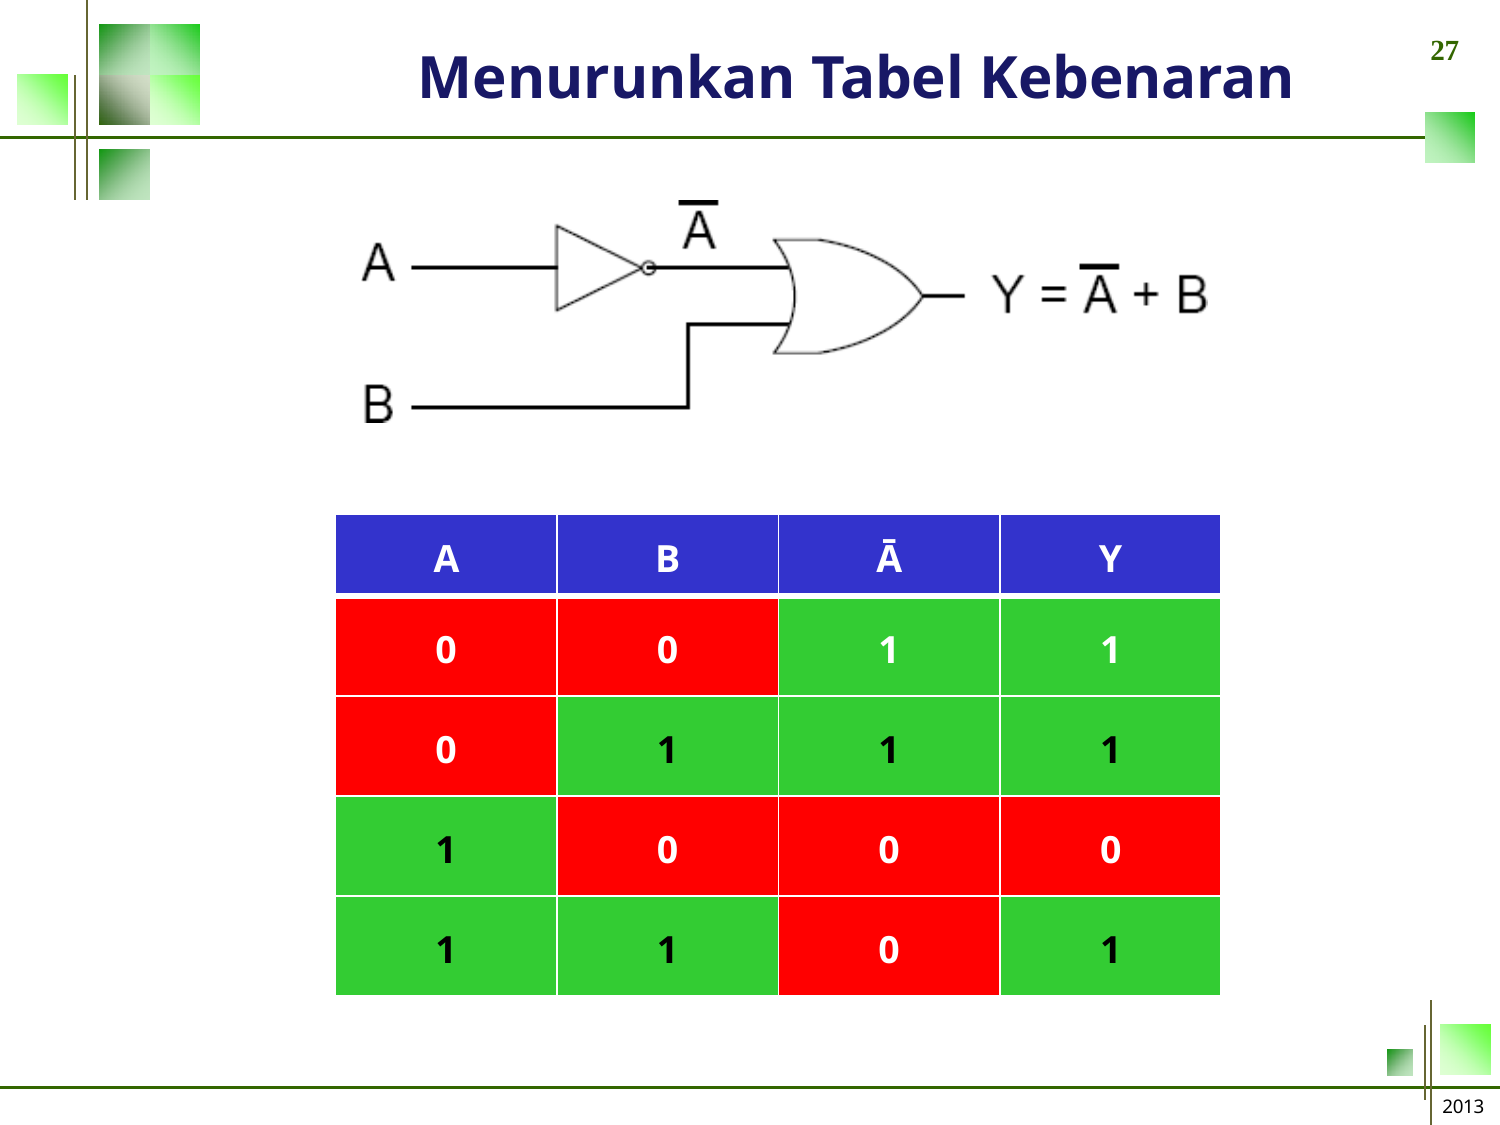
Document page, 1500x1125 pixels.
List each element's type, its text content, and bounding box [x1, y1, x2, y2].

table_cell 1 [1001, 697, 1220, 795]
picture [1425, 112, 1475, 163]
table_cell 1 [336, 797, 556, 895]
table_cell 0 [336, 599, 556, 695]
table_cell 1 [779, 599, 999, 695]
picture [99, 149, 150, 200]
table_cell 0 [558, 599, 778, 695]
title Menurunkan Tabel Kebenaran [415, 38, 1402, 229]
table_cell 1 [1001, 599, 1220, 695]
table_cell 1 [558, 897, 778, 995]
table_cell 1 [1001, 897, 1220, 995]
table_header B [558, 515, 778, 593]
picture [1440, 1024, 1491, 1075]
picture [1387, 1049, 1413, 1076]
table_cell 0 [779, 897, 999, 995]
picture [361, 200, 1208, 423]
table_header Y [1001, 515, 1220, 593]
table_cell 0 [779, 797, 999, 895]
table_cell 1 [558, 697, 778, 795]
table_header A [336, 515, 556, 593]
picture [17, 74, 68, 125]
text_box 27 [1428, 29, 1463, 67]
table_cell 1 [336, 897, 556, 995]
table_cell 1 [779, 697, 999, 795]
picture [99, 24, 200, 125]
table_cell 0 [336, 697, 556, 795]
table_header Ā [779, 515, 999, 593]
table_cell 0 [558, 797, 778, 895]
slide_number 2013 [1440, 1092, 1493, 1125]
table_cell 0 [1001, 797, 1220, 895]
